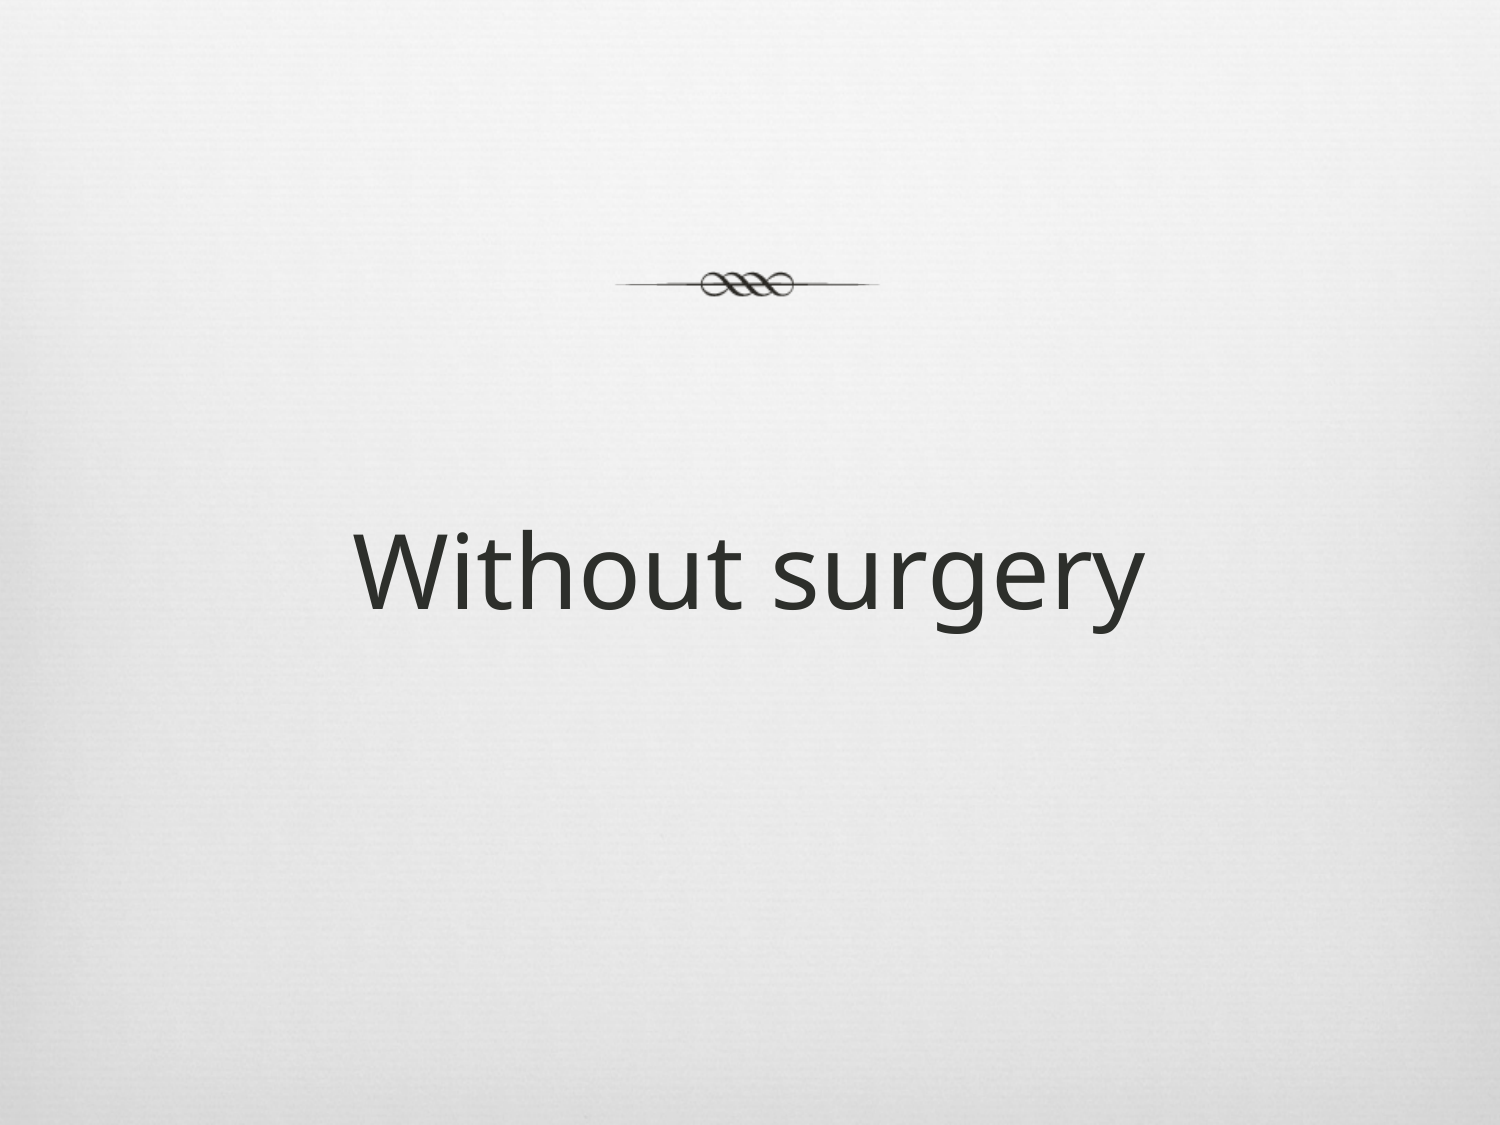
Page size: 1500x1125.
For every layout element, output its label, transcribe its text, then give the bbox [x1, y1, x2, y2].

title Without surgery [112, 11, 1388, 1125]
